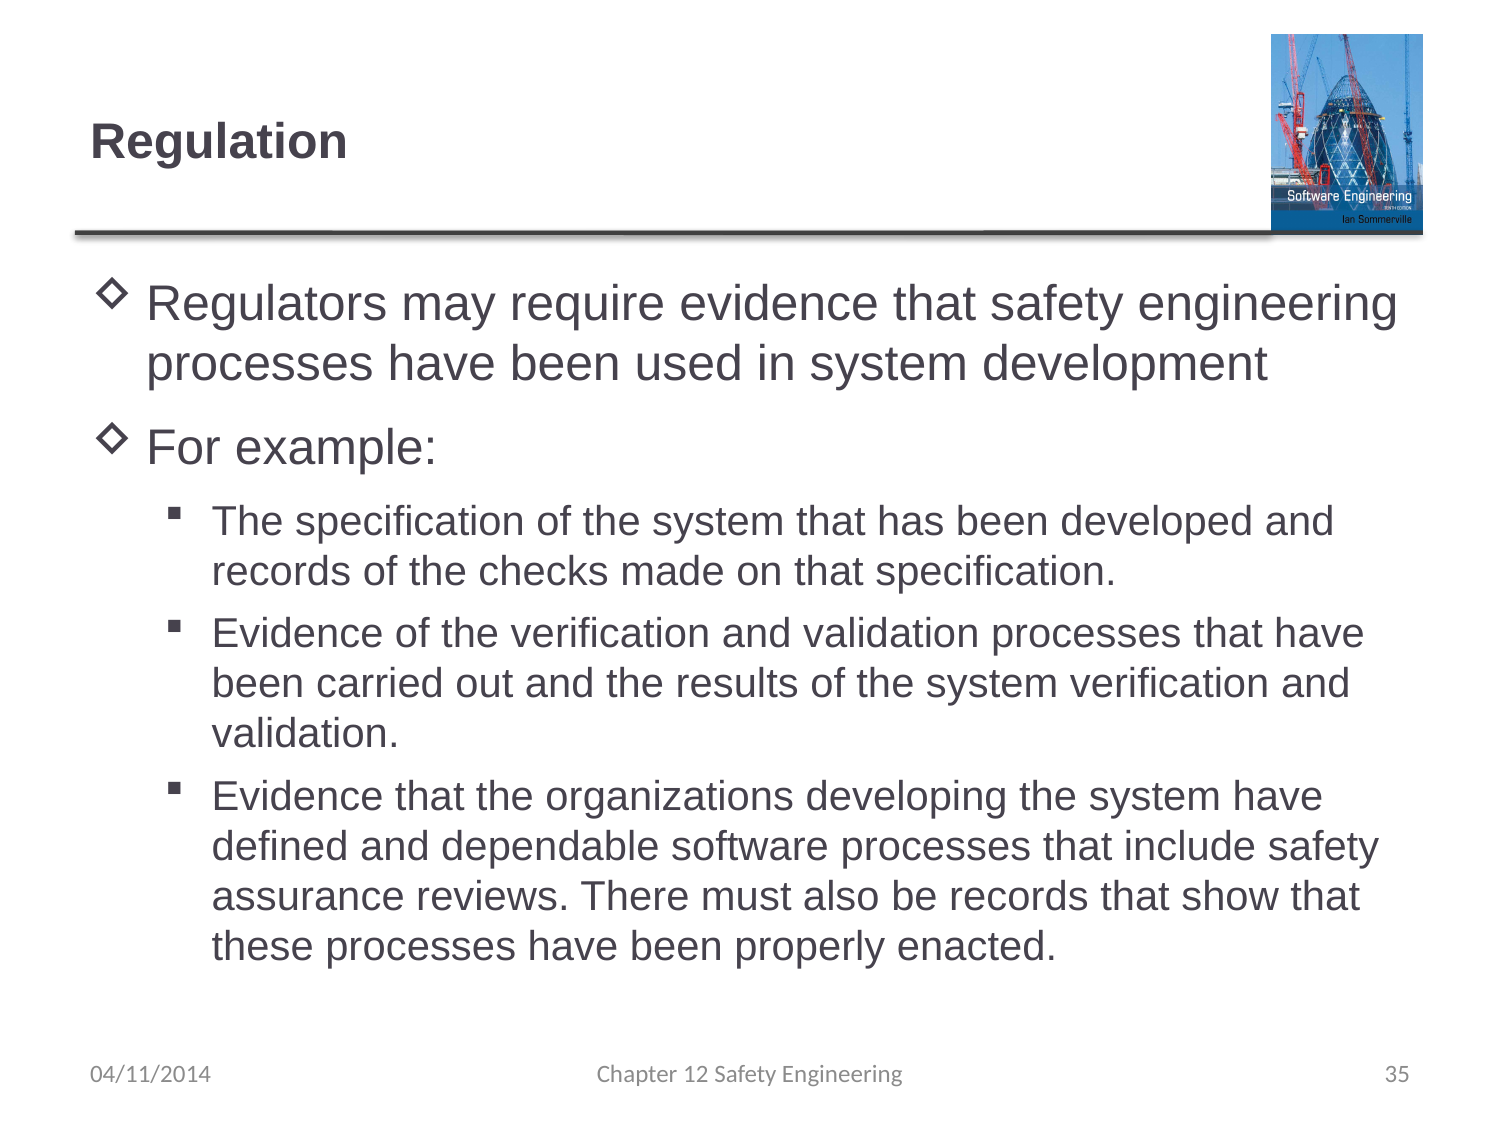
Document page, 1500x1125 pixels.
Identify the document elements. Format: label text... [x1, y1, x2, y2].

picture [1271, 34, 1423, 230]
footer Chapter 12 Safety Engineering [512, 1042, 988, 1103]
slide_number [75, 1042, 425, 1103]
slide_number 35 [1074, 1042, 1425, 1103]
title Regulation [74, 44, 1272, 233]
list Regulators may require evidence that safety engineering processes have been used in system development For example: The specification of the system that has been developed and records of the checks made on that specification. Evidence of the verification and validation processes that have been carried out and the results of the system verification and validation. Evidence that the organizations developing the system have defined and dependable software processes that include safety assurance reviews. There must also be records that show that these processes have been properly enacted. [75, 262, 1425, 1005]
